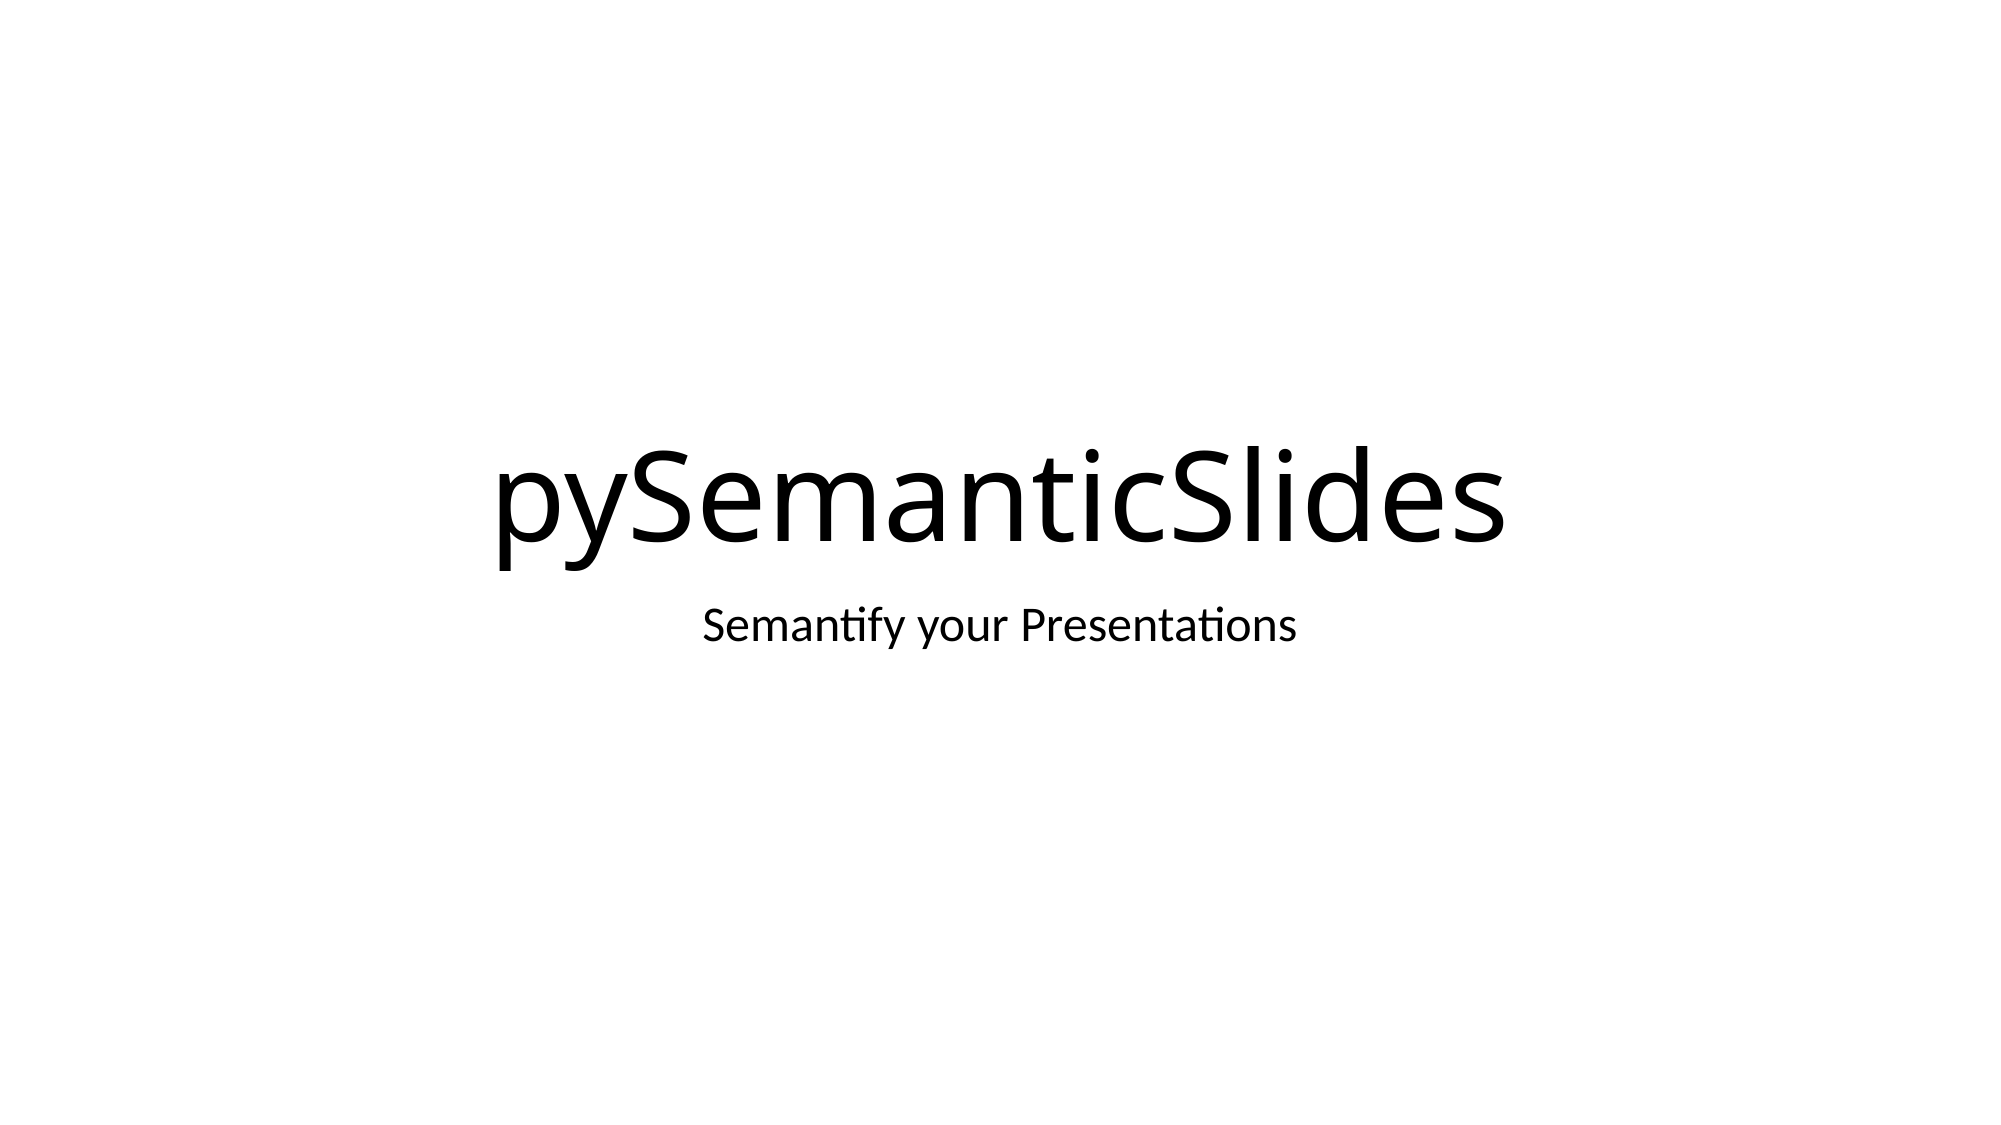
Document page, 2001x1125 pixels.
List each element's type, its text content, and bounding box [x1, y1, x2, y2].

subtitle Semantify your Presentations [249, 590, 1750, 863]
title pySemanticSlides [249, 184, 1750, 576]
